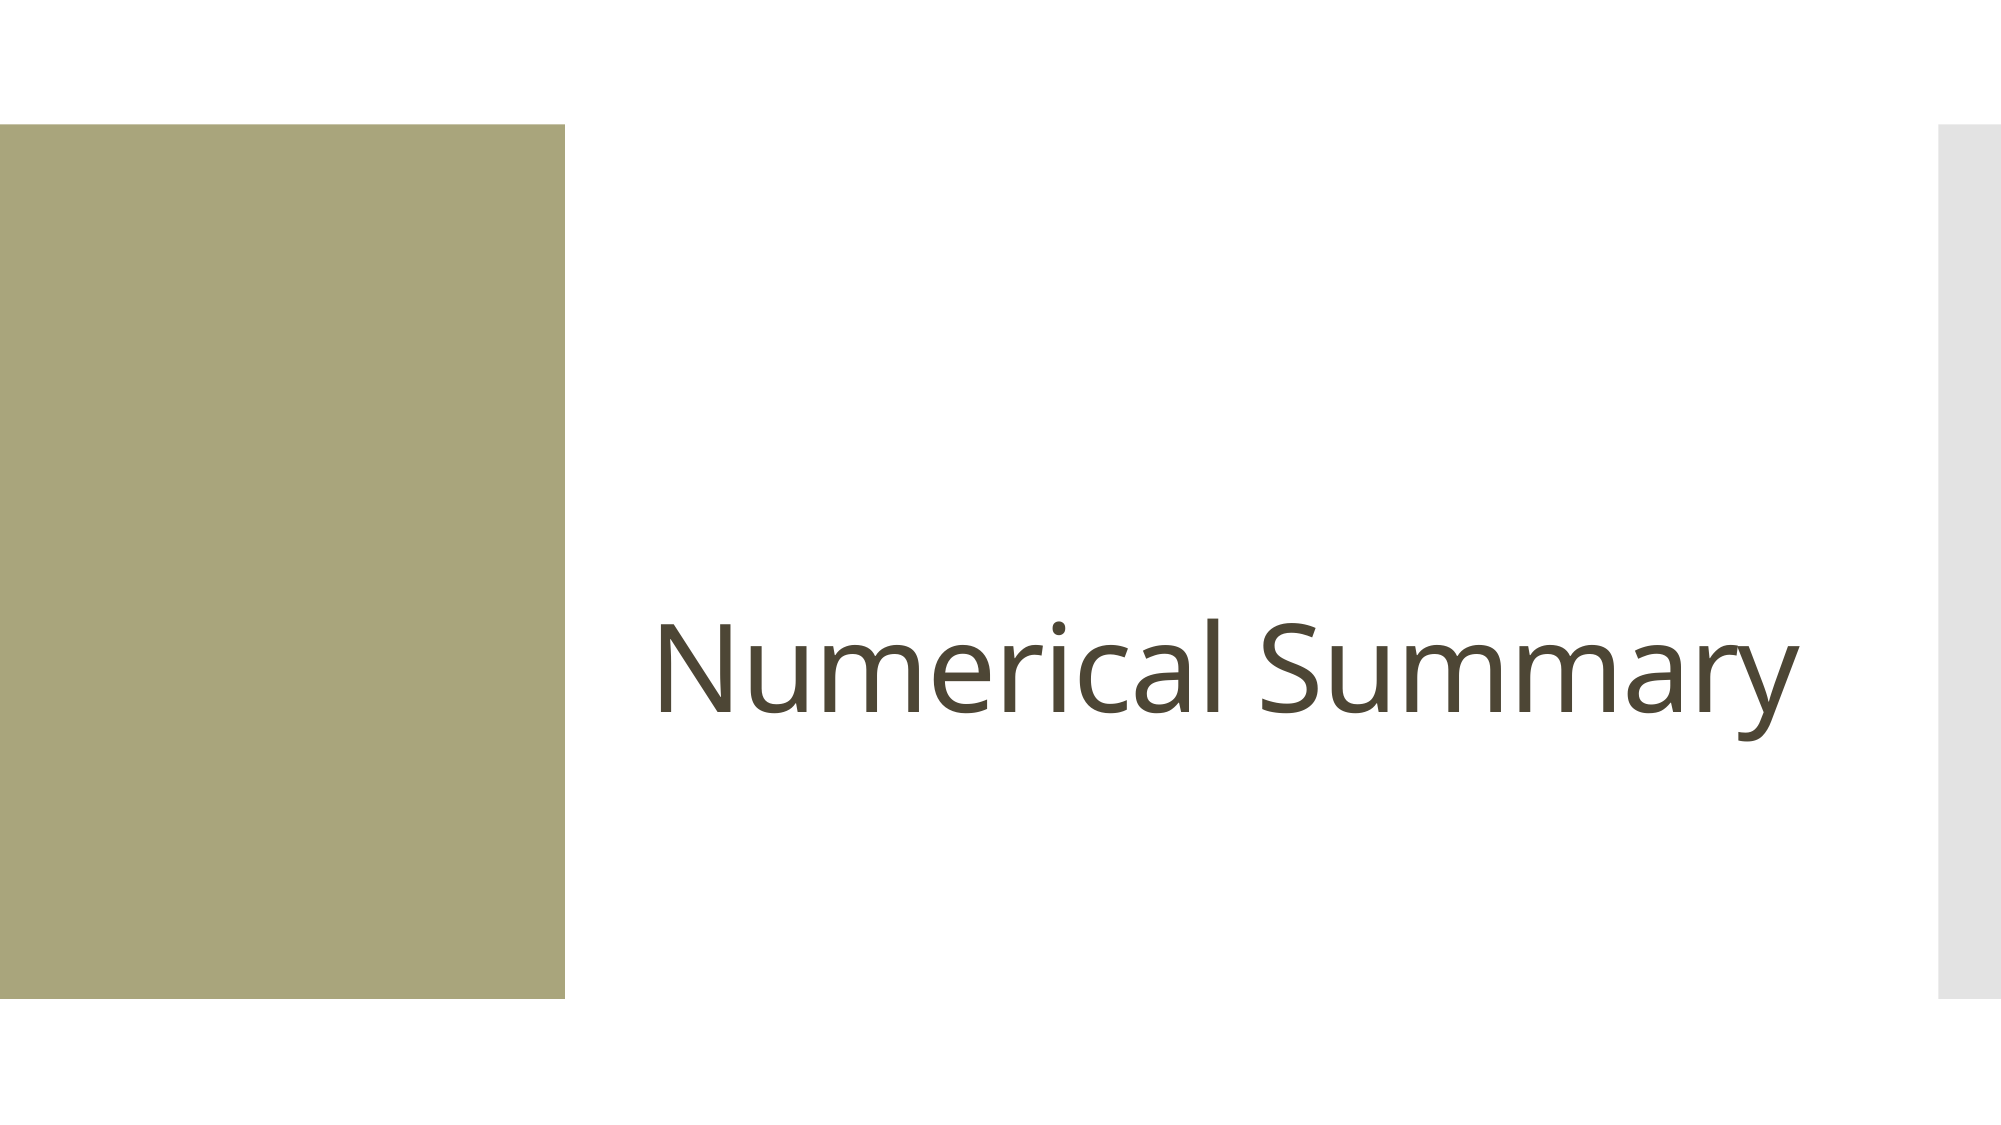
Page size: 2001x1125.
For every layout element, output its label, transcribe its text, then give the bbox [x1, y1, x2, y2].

title Numerical Summary [634, 213, 1835, 747]
